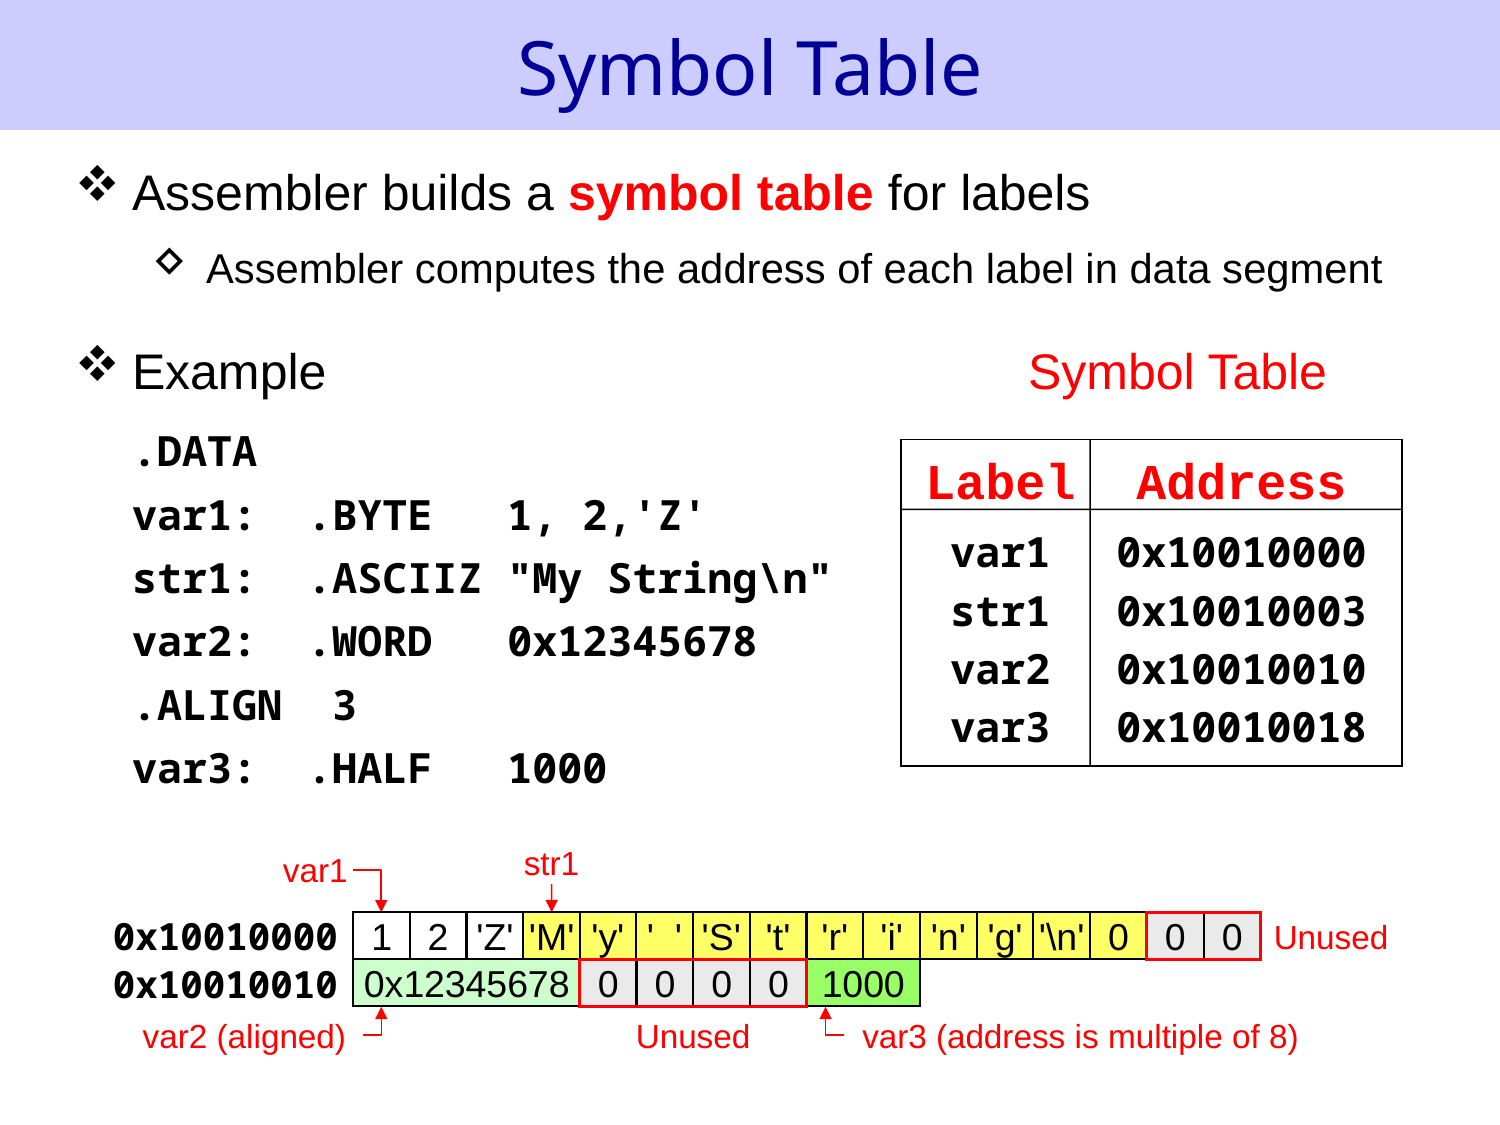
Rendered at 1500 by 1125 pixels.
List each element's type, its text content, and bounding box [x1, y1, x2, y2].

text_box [513, 845, 1148, 957]
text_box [809, 959, 1308, 1055]
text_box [107, 845, 512, 958]
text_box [107, 959, 577, 1055]
title Symbol Table [0, 0, 1500, 130]
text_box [1146, 911, 1393, 960]
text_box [900, 439, 1403, 767]
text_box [579, 959, 808, 1055]
list Assembler builds a symbol table for labels Assembler computes the address of each label in data segment Example Symbol Table .DATA var1: .BYTE 1, 2,'Z' str1: .ASCIIZ "My String\n" var2: .WORD 0x12345678 .ALIGN 3 var3: .HALF 1000 [75, 146, 1421, 846]
